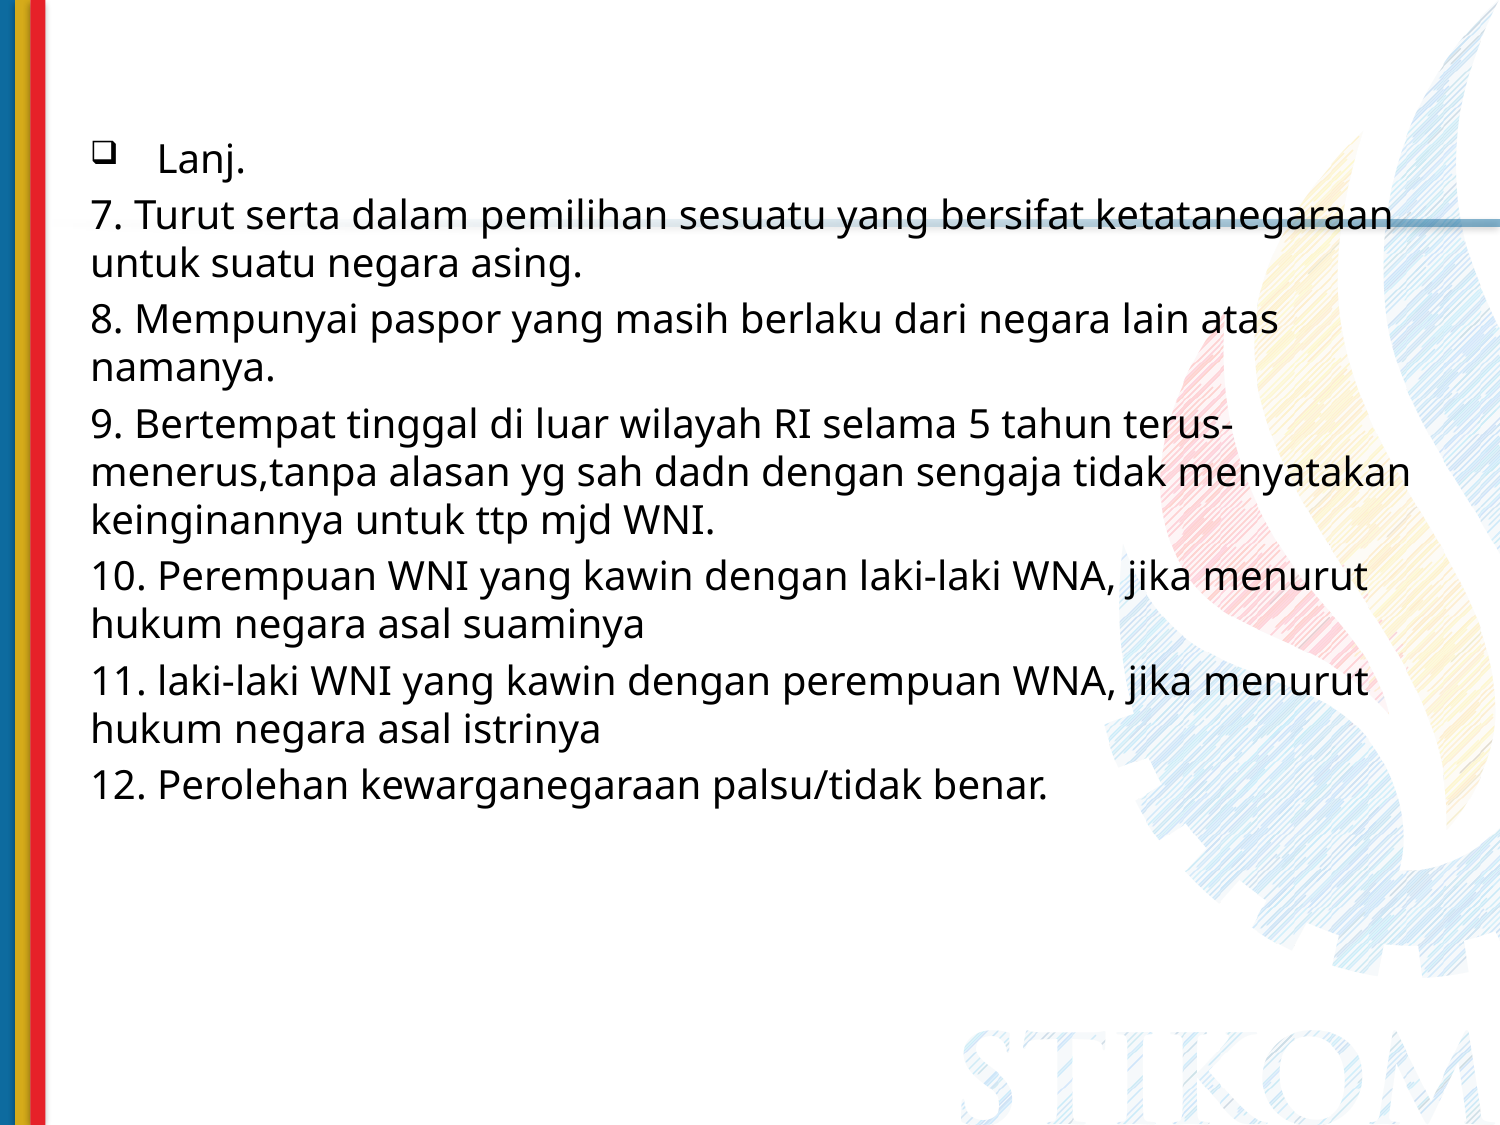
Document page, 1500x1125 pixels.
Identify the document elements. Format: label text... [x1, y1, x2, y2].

list Lanj. 7. Turut serta dalam pemilihan sesuatu yang bersifat ketatanegaraan untuk suatu negara asing. 8. Mempunyai paspor yang masih berlaku dari negara lain atas namanya. 9. Bertempat tinggal di luar wilayah RI selama 5 tahun terus-menerus,tanpa alasan yg sah dadn dengan sengaja tidak menyatakan keinginannya untuk ttp mjd WNI. 10. Perempuan WNI yang kawin dengan laki-laki WNA, jika menurut hukum negara asal suaminya 11. laki-laki WNI yang kawin dengan perempuan WNA, jika menurut hukum negara asal istrinya 12. Perolehan kewarganegaraan palsu/tidak benar. [75, 125, 1459, 1048]
